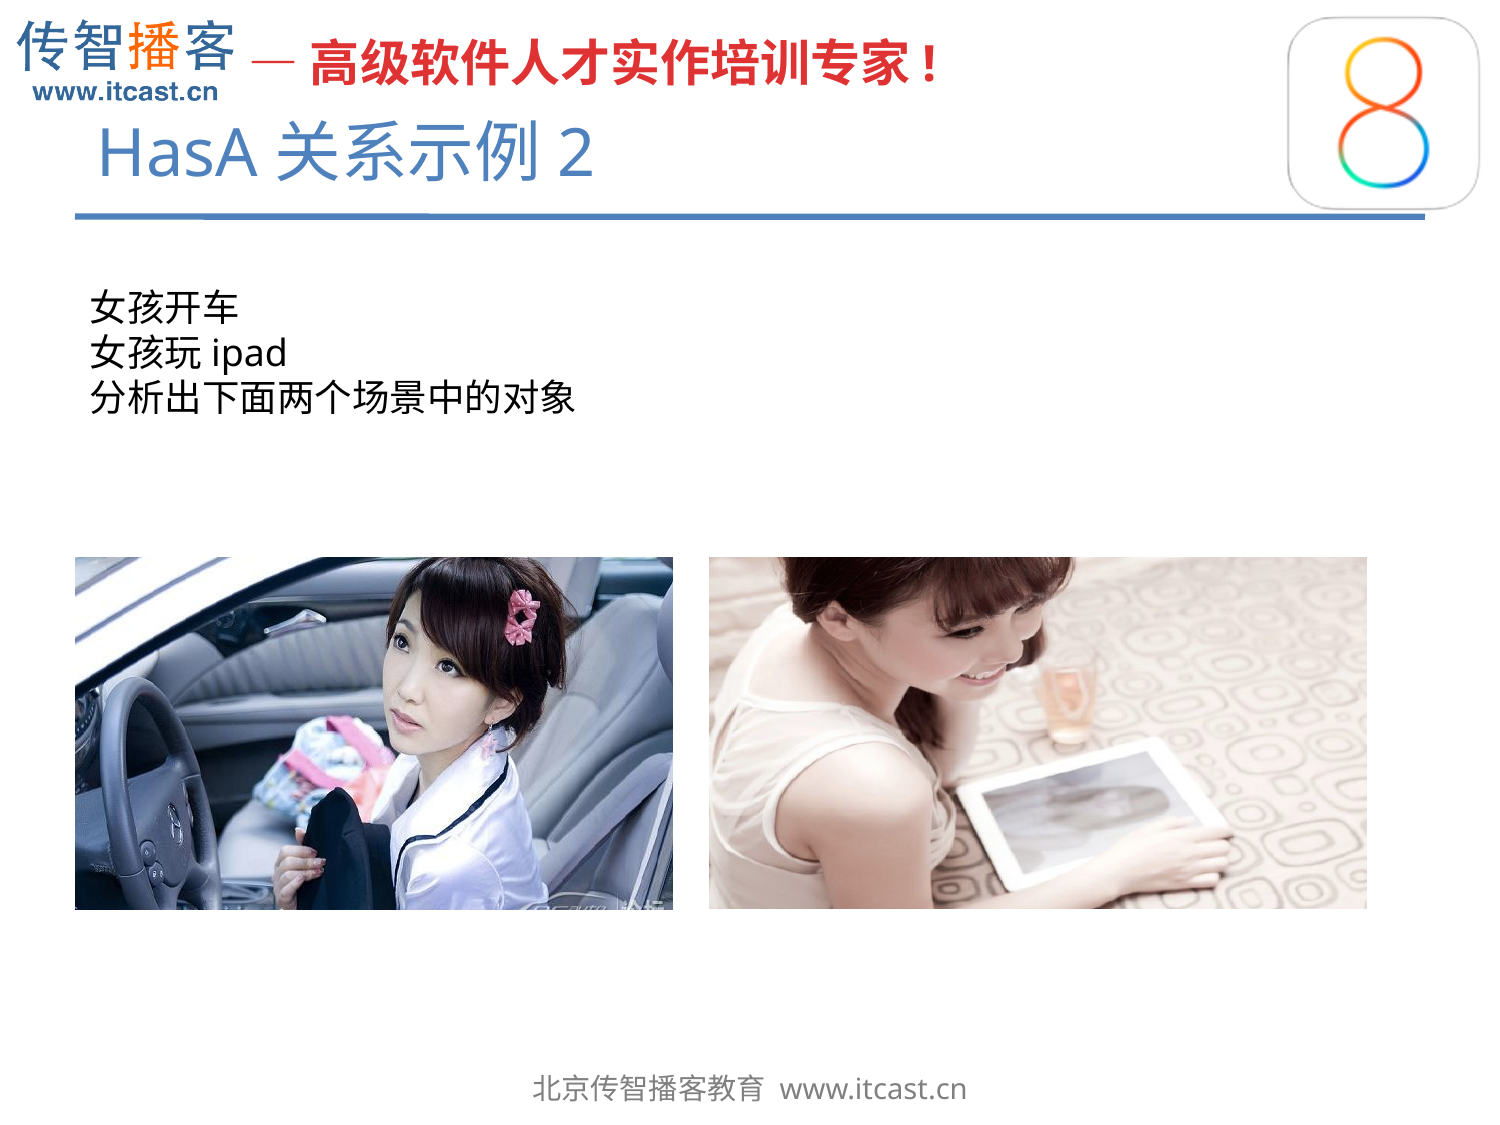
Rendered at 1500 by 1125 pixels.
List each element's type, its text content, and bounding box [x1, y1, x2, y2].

picture [1270, 0, 1497, 227]
text_box 女孩开车 女孩玩ipad 分析出下面两个场景中的对象 [75, 276, 861, 426]
title HasA关系示例2 [81, 102, 1416, 238]
picture [16, 19, 234, 101]
picture [709, 557, 1368, 910]
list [74, 557, 674, 910]
